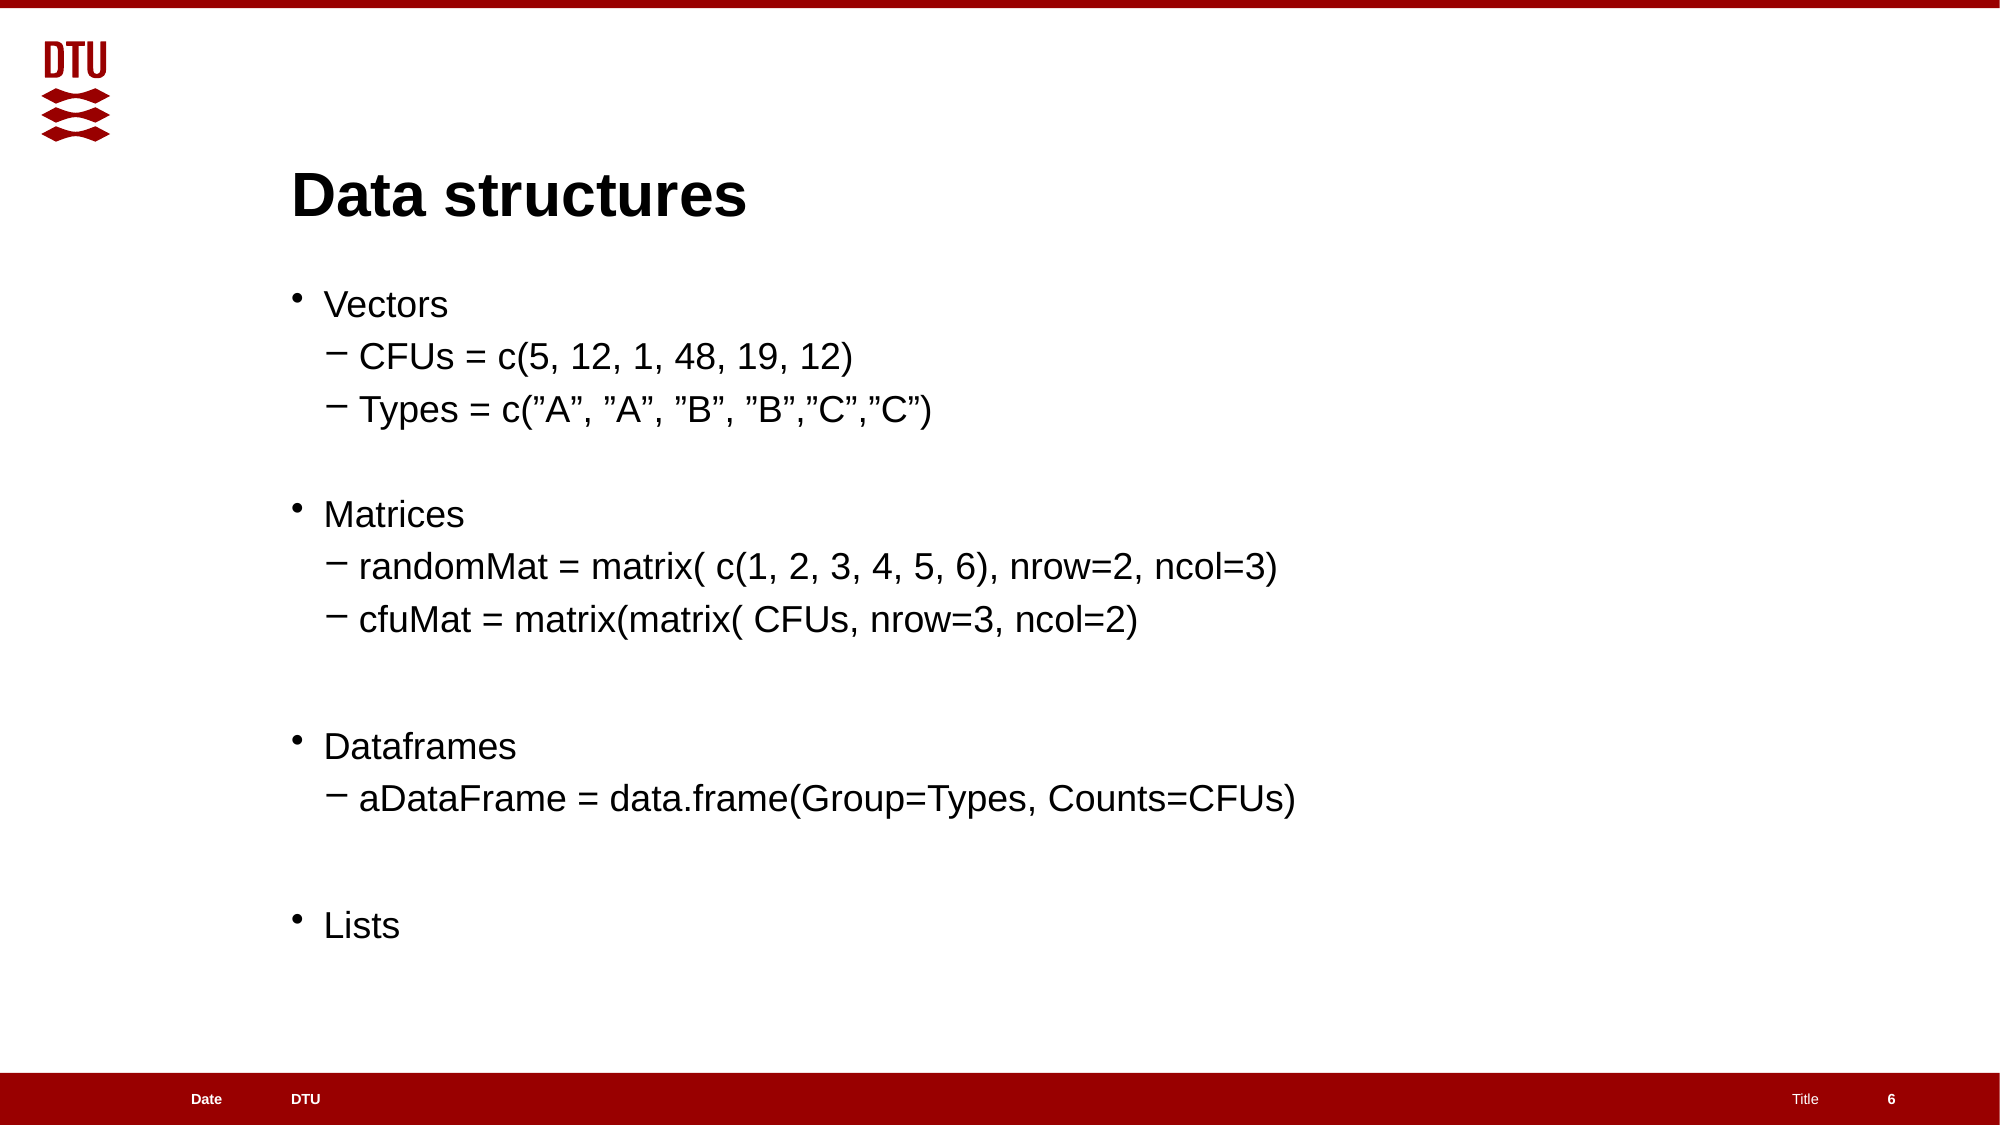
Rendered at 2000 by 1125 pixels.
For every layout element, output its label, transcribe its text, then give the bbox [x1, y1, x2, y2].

title Data structures [291, 69, 1819, 230]
slide_number 6 [1887, 1073, 1959, 1125]
list Vectors CFUs = c(5, 12, 1, 48, 19, 12) Types = c(”A”, ”A”, ”B”, ”B”,”C”,”C”) Matrices randomMat = matrix( c(1, 2, 3, 4, 5, 6), nrow=2, ncol=3) cfuMat = matrix(matrix( CFUs, nrow=3, ncol=2) Dataframes aDataFrame = data.frame(Group=Types, Counts=CFUs) Lists [291, 279, 1819, 1026]
